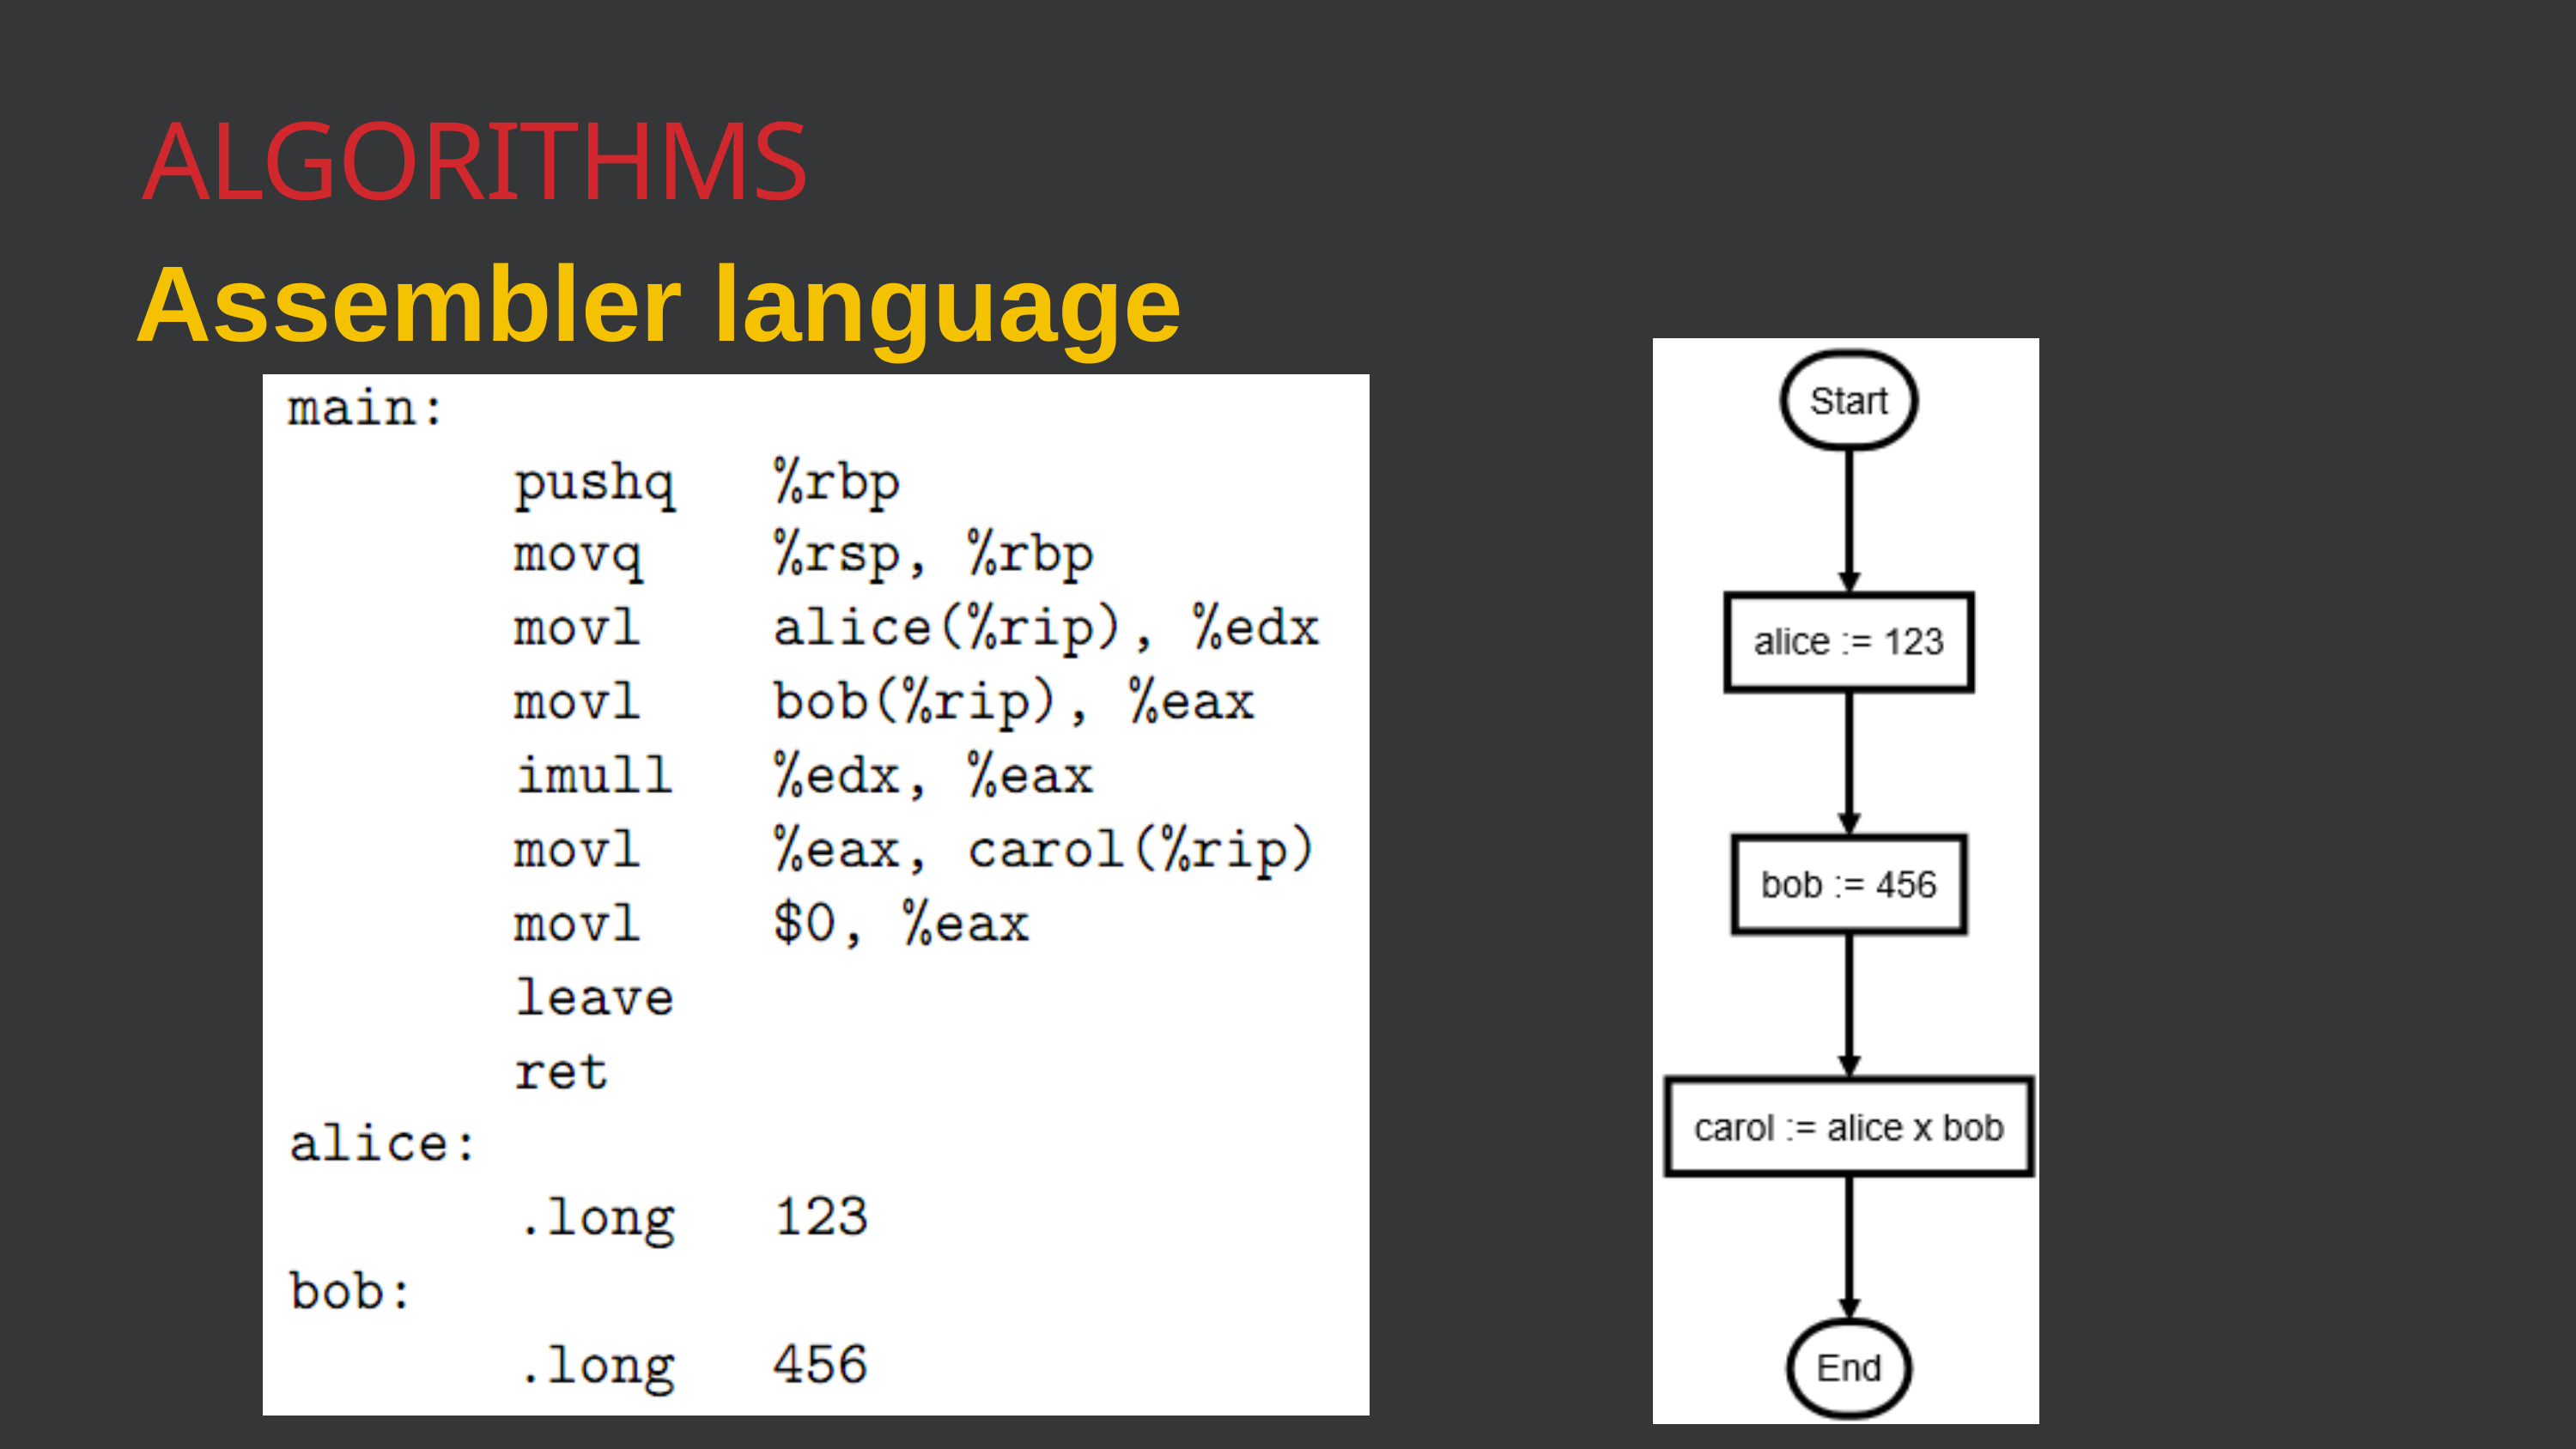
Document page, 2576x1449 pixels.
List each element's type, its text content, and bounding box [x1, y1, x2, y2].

picture [263, 374, 1370, 1416]
text_box Assembler language [121, 227, 2438, 390]
picture [1652, 338, 2039, 1425]
title Algorithms [129, 32, 2445, 228]
